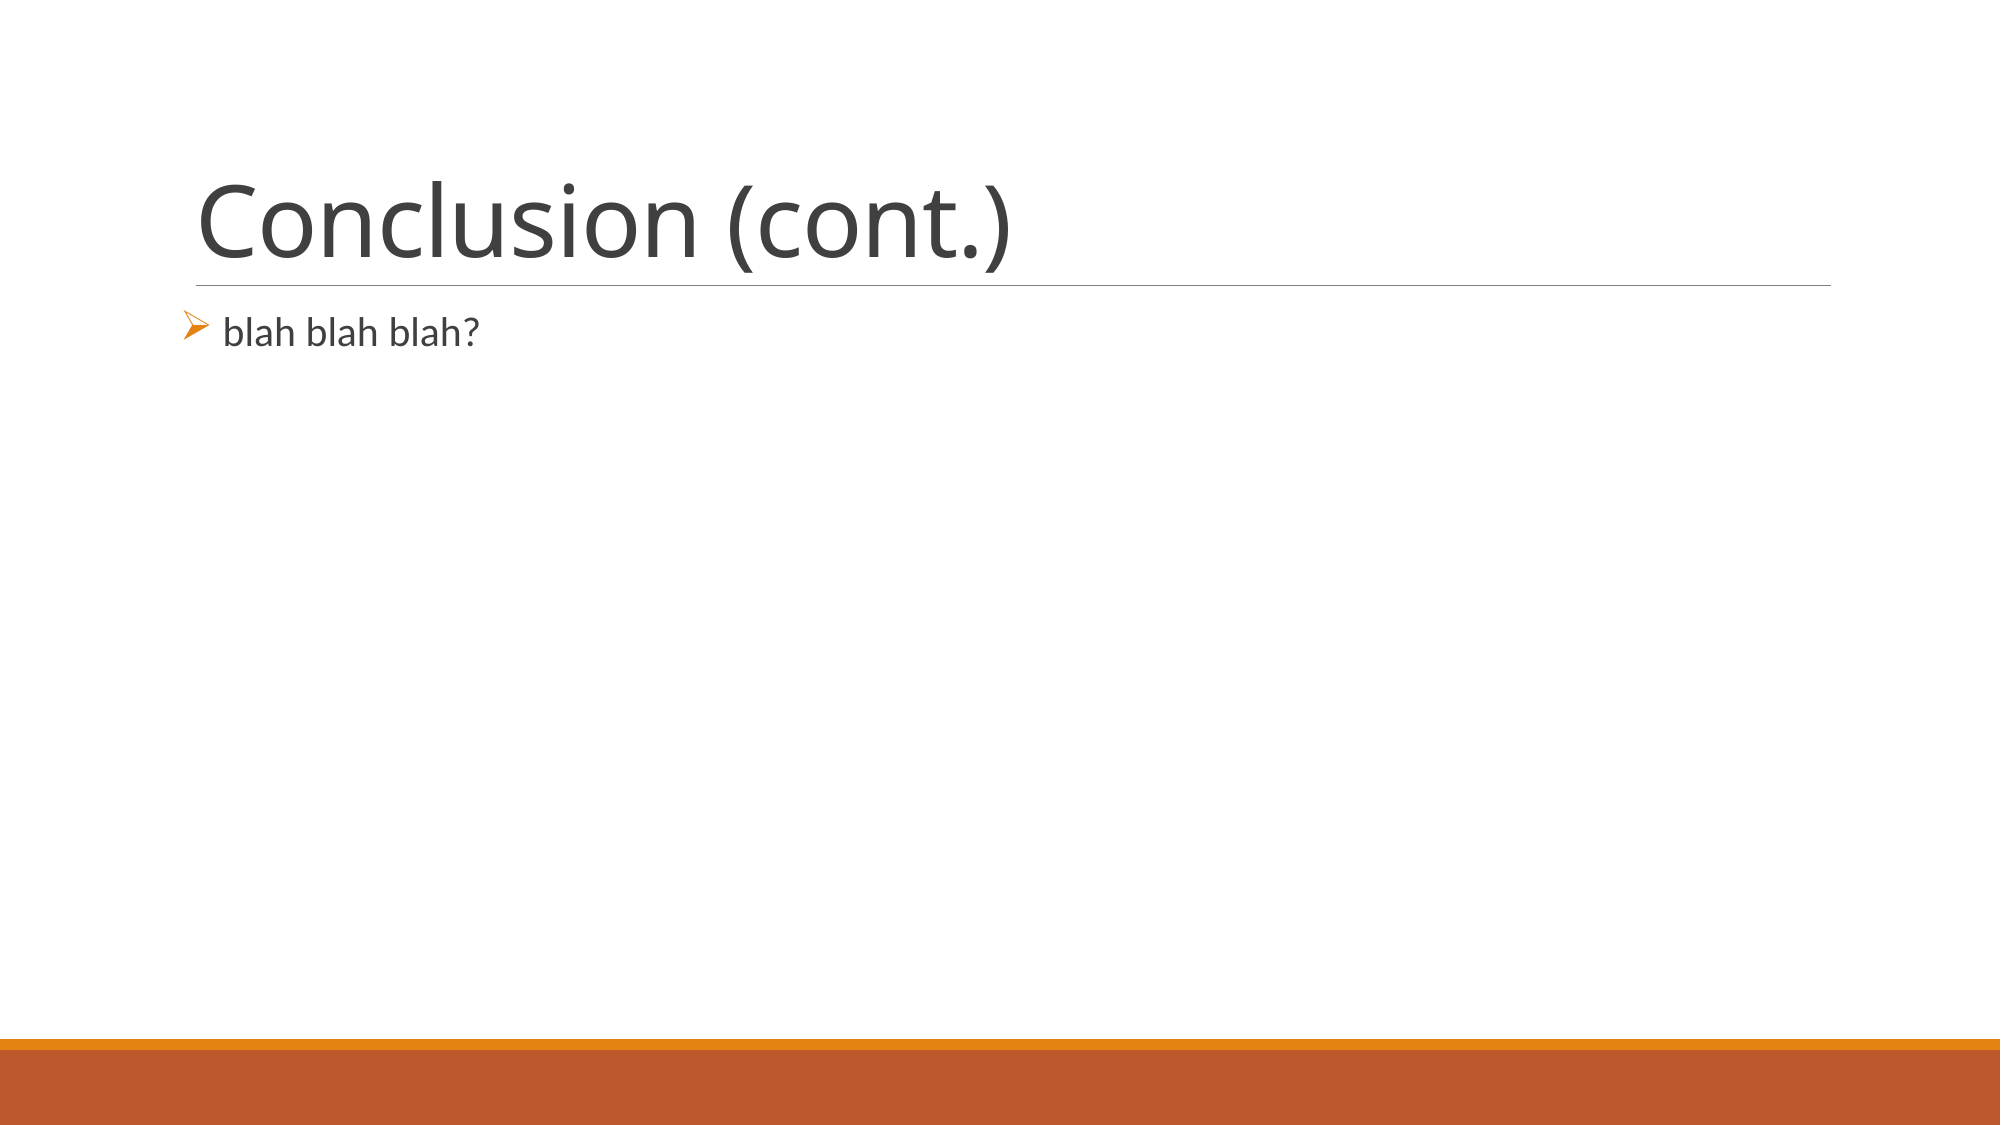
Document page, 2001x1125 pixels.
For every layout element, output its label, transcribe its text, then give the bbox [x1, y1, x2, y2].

list blah blah blah? [180, 302, 1830, 963]
title Conclusion (cont.) [180, 47, 1830, 285]
